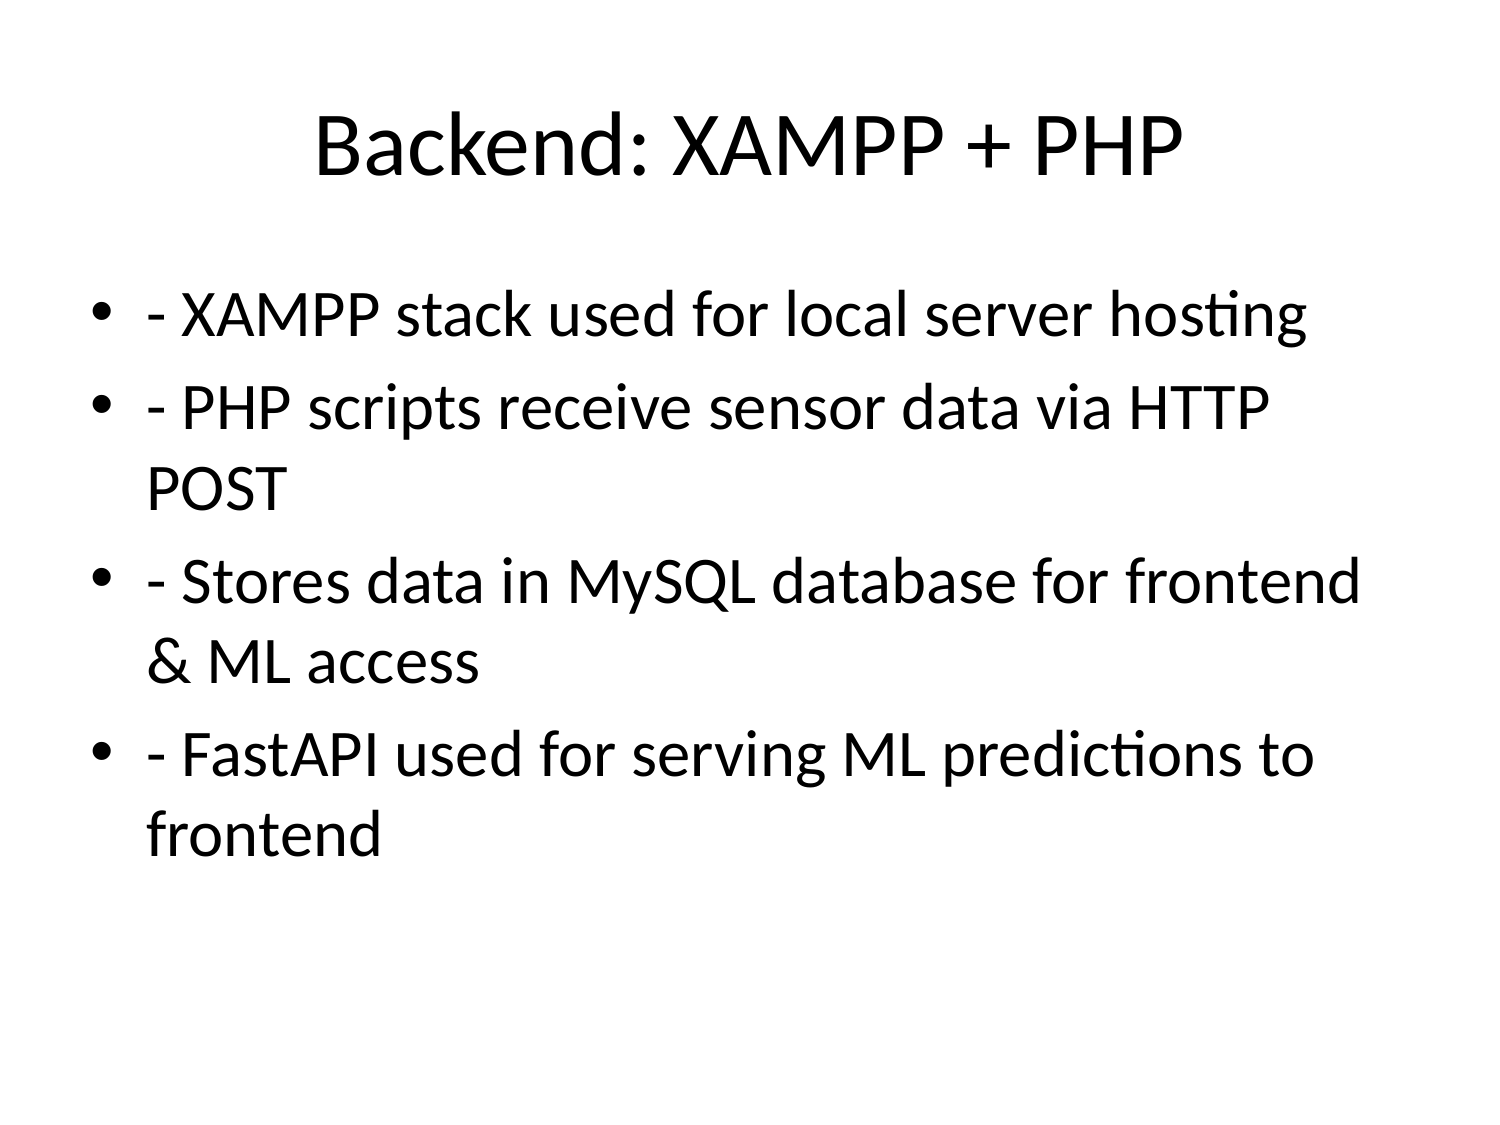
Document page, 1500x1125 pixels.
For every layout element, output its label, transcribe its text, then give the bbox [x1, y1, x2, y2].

title Backend: XAMPP + PHP [75, 45, 1425, 233]
list - XAMPP stack used for local server hosting - PHP scripts receive sensor data via HTTP POST - Stores data in MySQL database for frontend & ML access - FastAPI used for serving ML predictions to frontend [75, 262, 1425, 1005]
